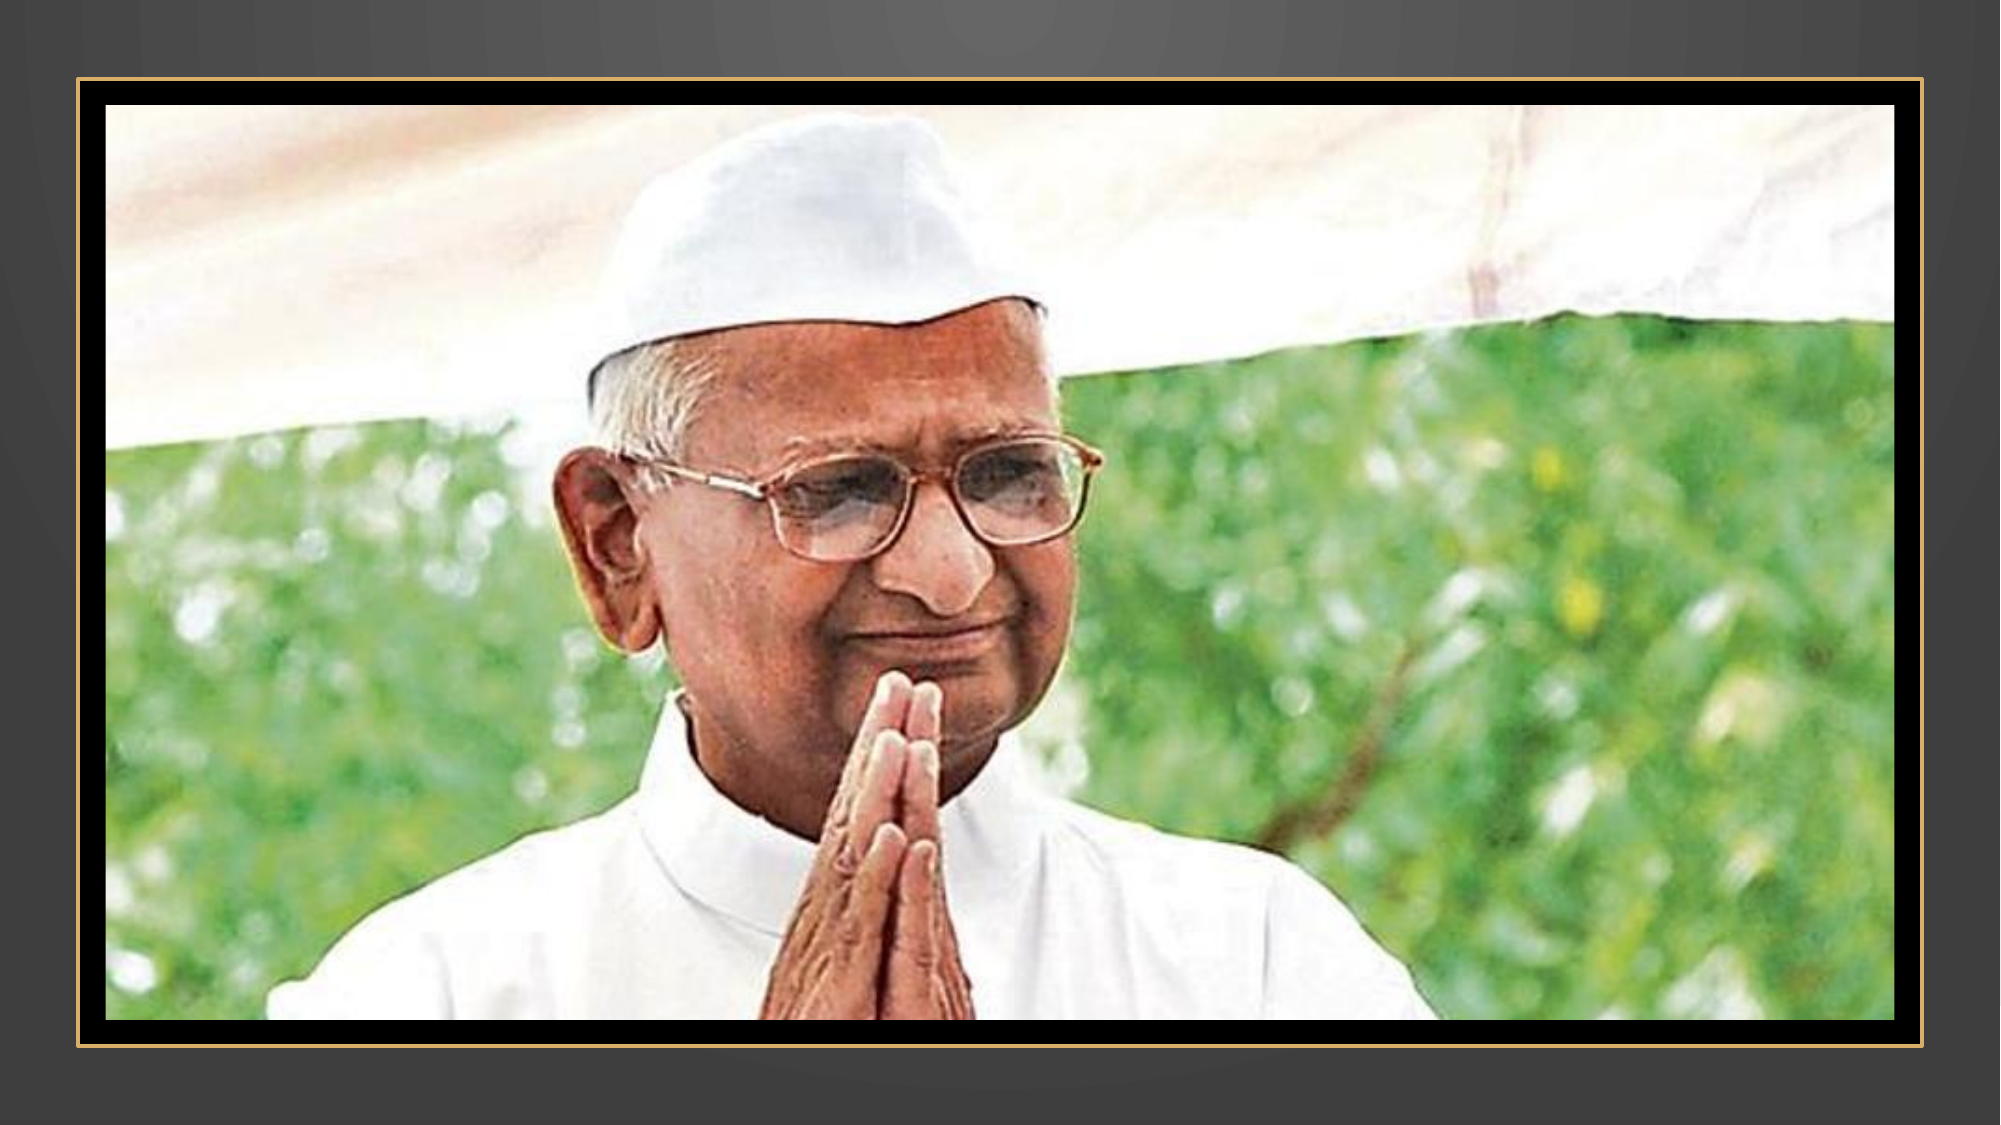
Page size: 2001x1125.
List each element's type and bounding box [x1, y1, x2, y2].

text_box [0, 0, 2000, 1125]
picture [105, 105, 1895, 1020]
text_box [77, 77, 1923, 1048]
